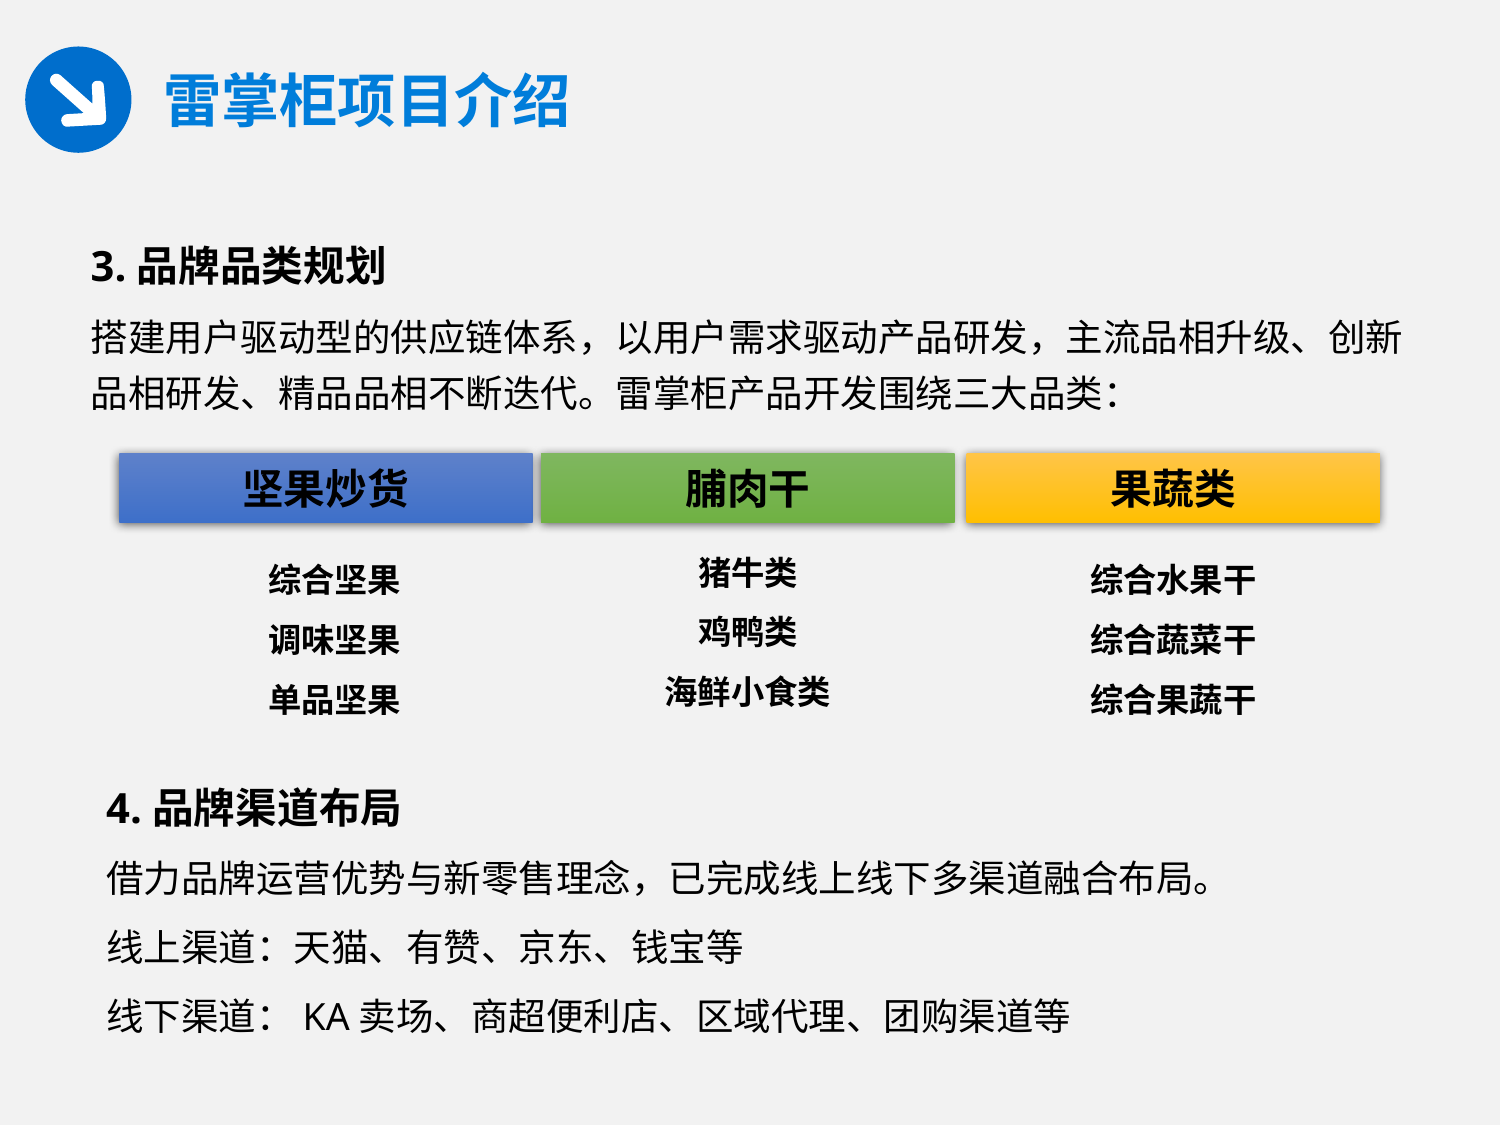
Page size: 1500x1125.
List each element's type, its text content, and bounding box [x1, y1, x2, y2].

text_box 综合坚果 调味坚果 单品坚果 [185, 529, 484, 729]
text_box 4.品牌渠道布局 借力品牌运营优势与新零售理念，已完成线上线下多渠道融合布局。 线上渠道：天猫、有赞、京东、钱宝等 线下渠道：KA卖场、商超便利店、区域代理、团购渠道等 [91, 761, 1447, 1046]
text_box 综合水果干 综合蔬菜干 综合果蔬干 [1029, 529, 1317, 729]
text_box 脯肉干 [541, 453, 955, 523]
text_box 坚果炒货 [119, 453, 533, 523]
text_box 猪牛类 鸡鸭类 海鲜小食类 [592, 521, 904, 722]
text_box 雷掌柜项目介绍 [148, 56, 586, 142]
text_box 果蔬类 [966, 453, 1381, 523]
text_box 3.品牌品类规划 搭建用户驱动型的供应链体系，以用户需求驱动产品研发，主流品相升级、创新品相研发、精品品相不断迭代。雷掌柜产品开发围绕三大品类： [75, 220, 1432, 423]
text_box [25, 46, 132, 153]
